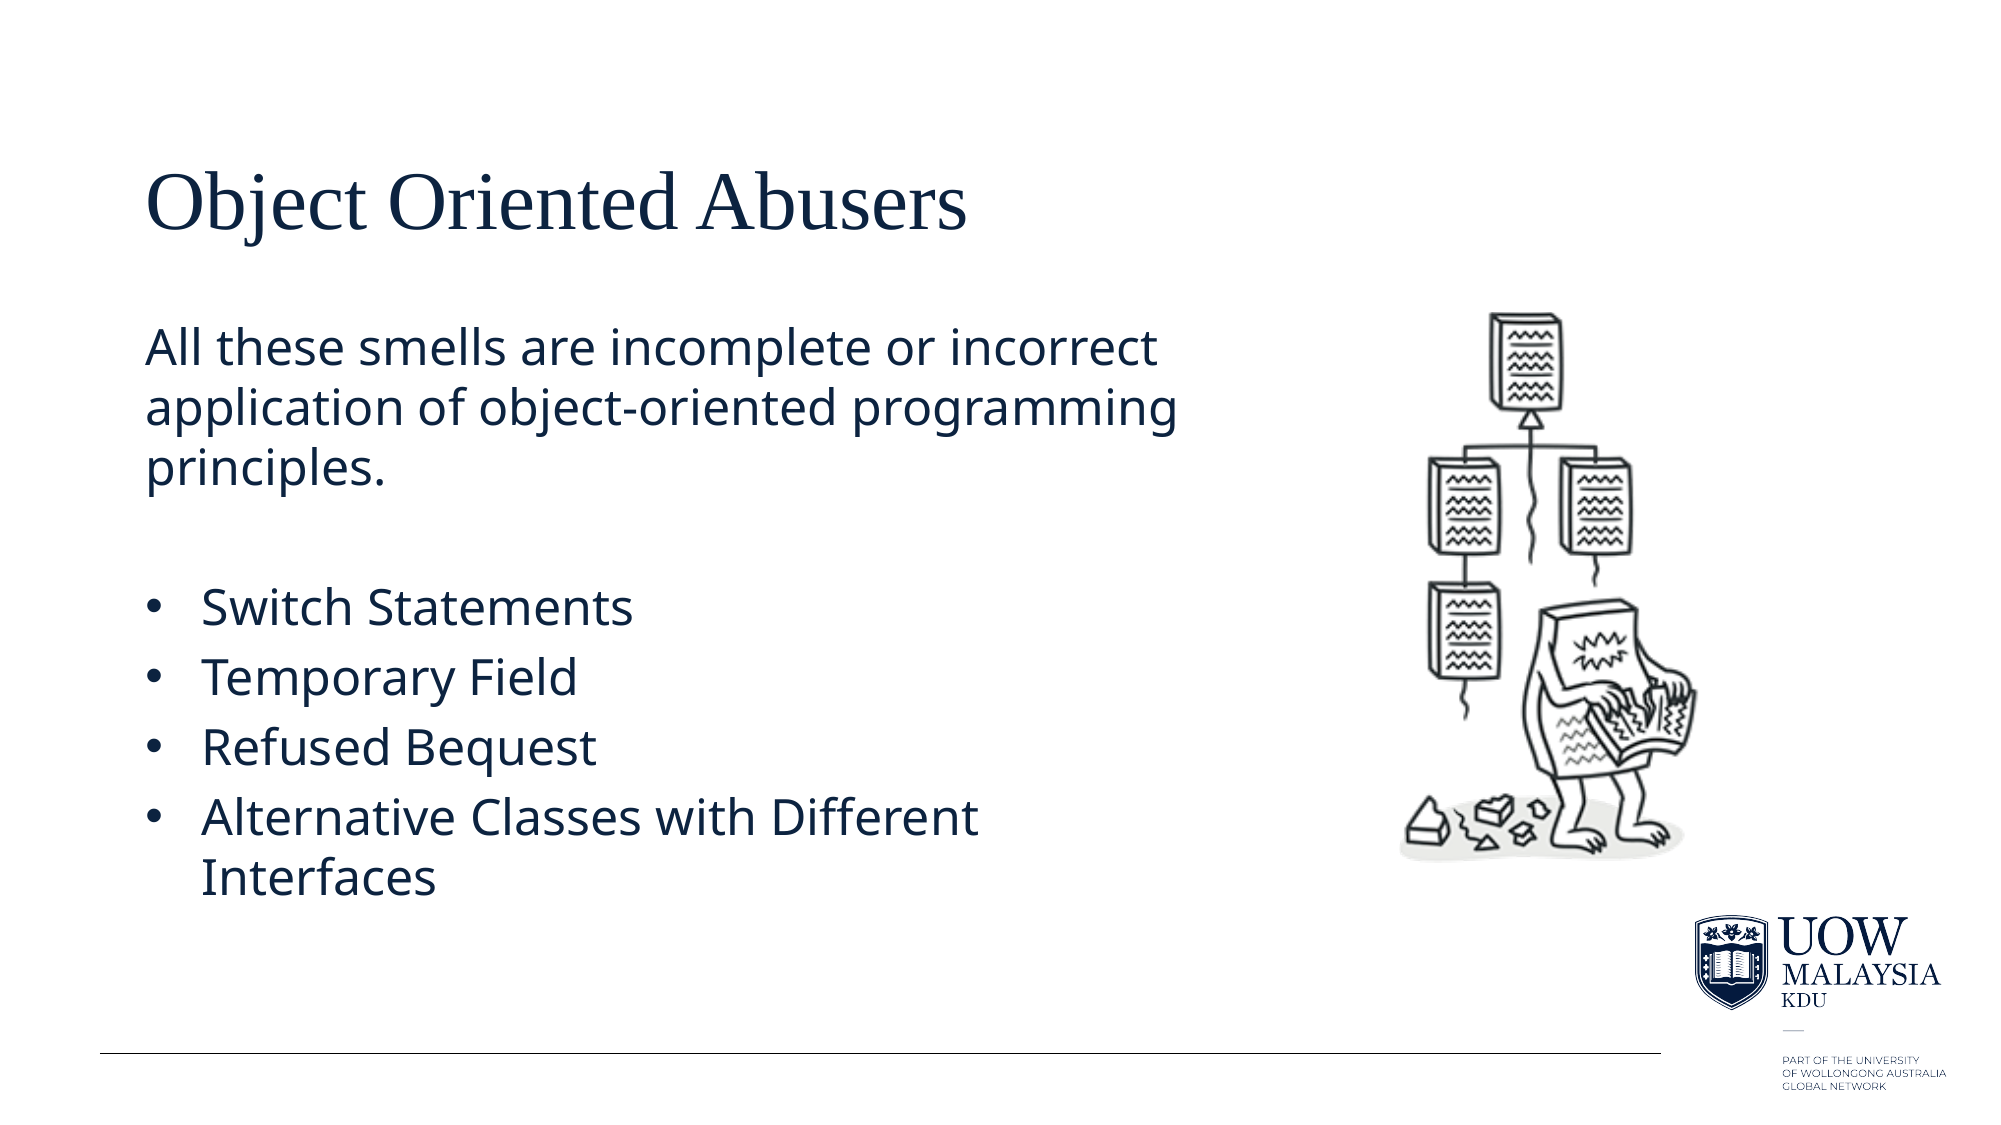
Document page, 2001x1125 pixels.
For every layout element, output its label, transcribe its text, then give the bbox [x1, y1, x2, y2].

picture [1695, 915, 1947, 1091]
picture [1398, 311, 1714, 863]
subtitle All these smells are incomplete or incorrect application of object-oriented programming principles. Switch Statements Temporary Field Refused Bequest Alternative Classes with Different Interfaces [145, 315, 1234, 703]
title Object Oriented Abusers [145, 92, 1646, 254]
